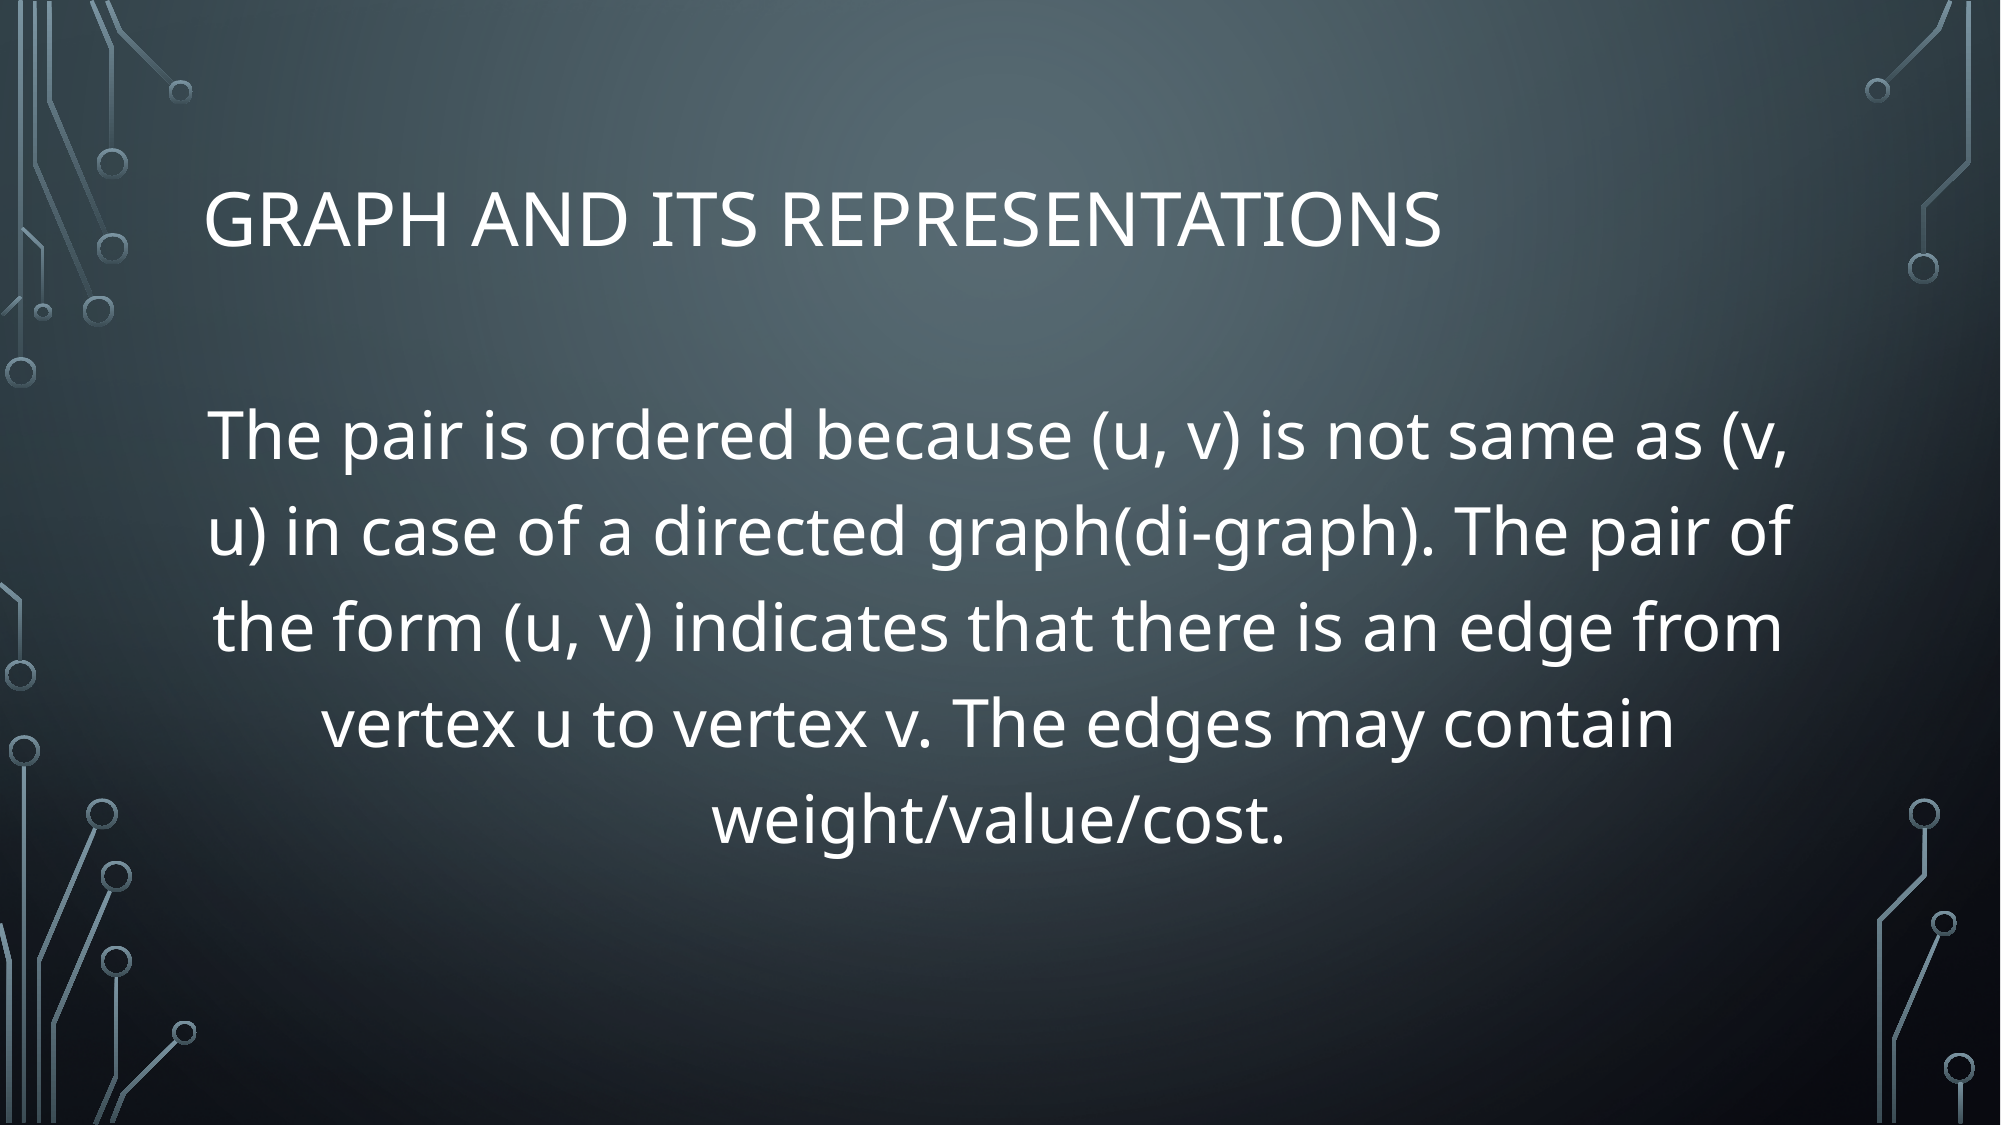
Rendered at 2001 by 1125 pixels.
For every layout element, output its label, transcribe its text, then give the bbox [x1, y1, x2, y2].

list The pair is ordered because (u, v) is not same as (v, u) in case of a directed graph(di-graph). The pair of the form (u, v) indicates that there is an edge from vertex u to vertex v. The edges may contain weight/value/cost. [187, 369, 1813, 950]
title Graph and its representations [187, 101, 1813, 344]
